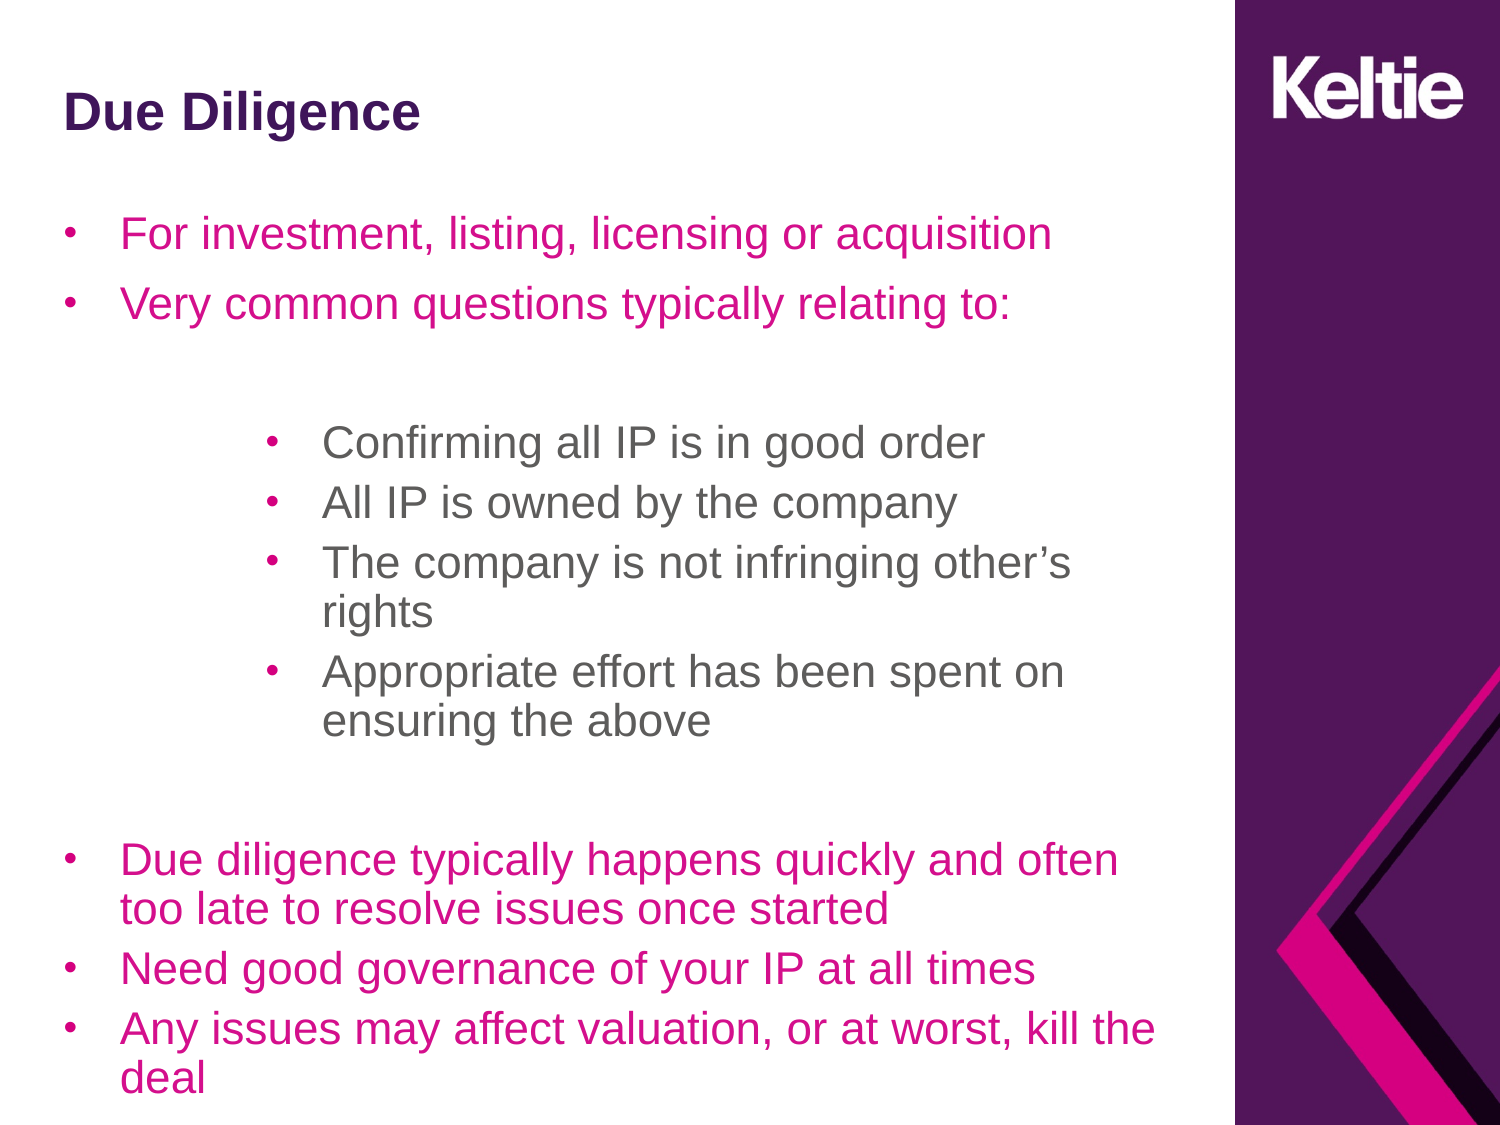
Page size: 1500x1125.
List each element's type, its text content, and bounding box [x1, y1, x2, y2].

list For investment, listing, licensing or acquisition Very common questions typically relating to: Confirming all IP is in good order All IP is owned by the company The company is not infringing other’s rights Appropriate effort has been spent on ensuring the above Due diligence typically happens quickly and often too late to resolve issues once started Need good governance of your IP at all times Any issues may affect valuation, or at worst, kill the deal [48, 202, 1211, 956]
title Due Diligence [48, 64, 1116, 222]
picture [1235, 0, 1500, 1125]
